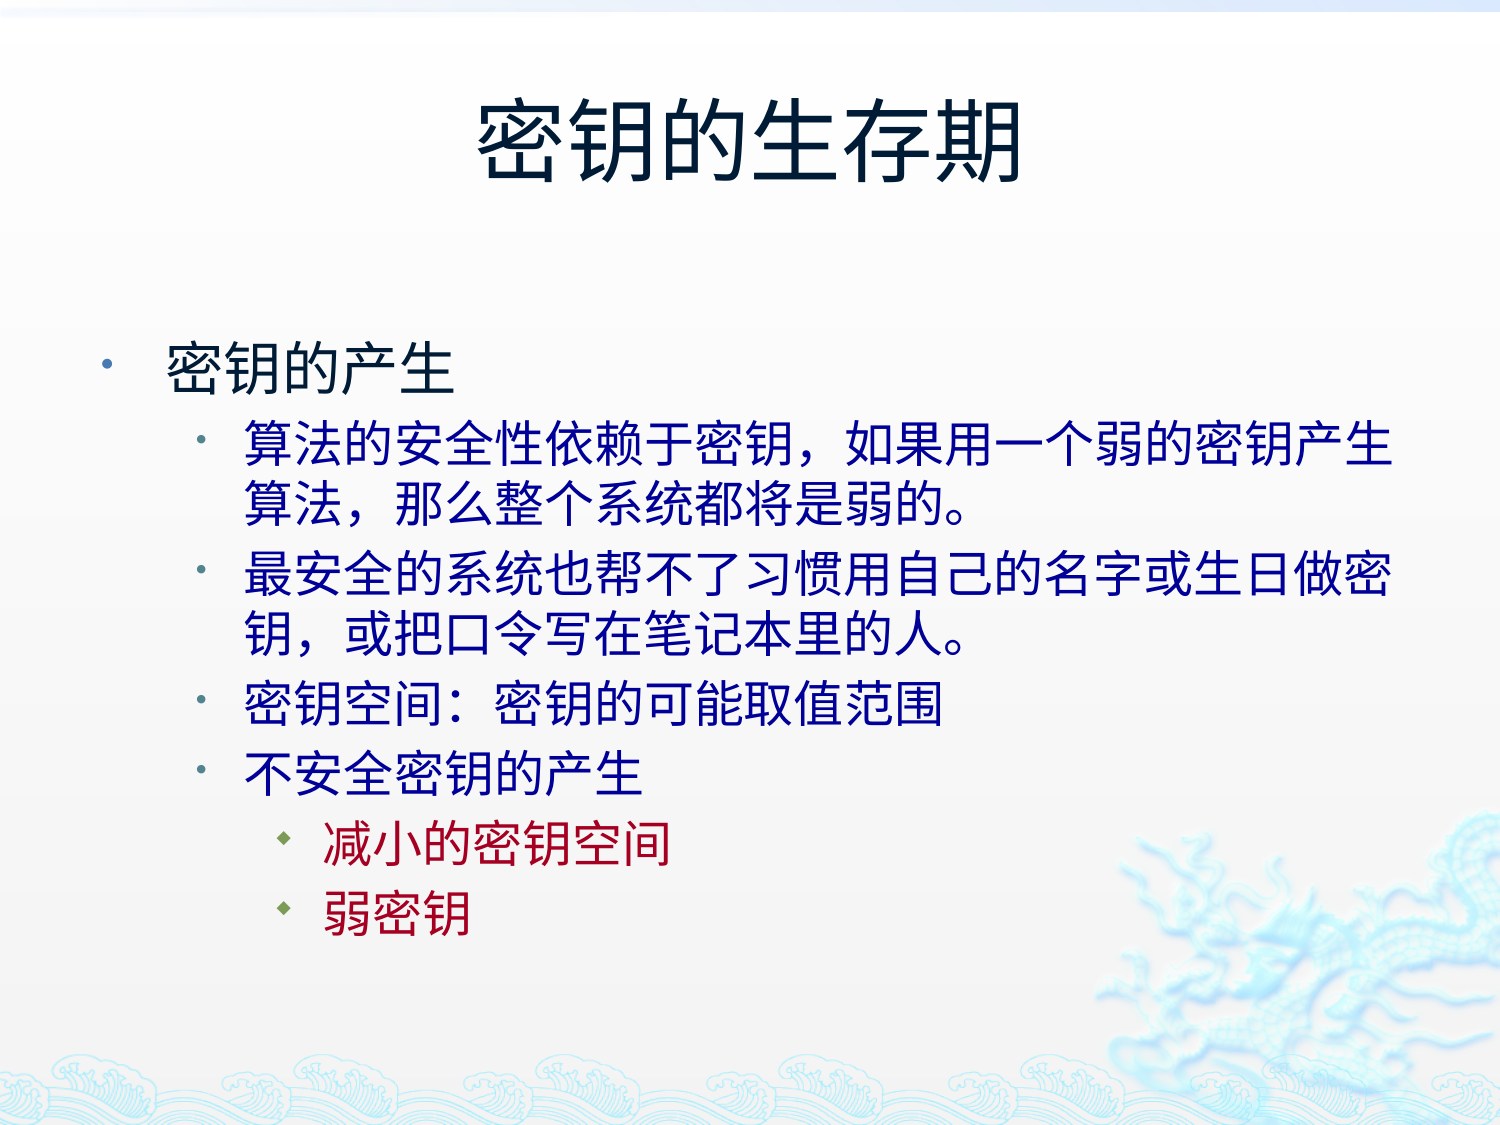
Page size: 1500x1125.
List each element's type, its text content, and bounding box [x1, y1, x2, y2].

title 密钥的生存期 [75, 45, 1425, 233]
list 密钥的产生 算法的安全性依赖于密钥，如果用一个弱的密钥产生算法，那么整个系统都将是弱的。 最安全的系统也帮不了习惯用自己的名字或生日做密钥，或把口令写在笔记本里的人。 密钥空间：密钥的可能取值范围 不安全密钥的产生 减小的密钥空间 弱密钥 [87, 324, 1413, 963]
